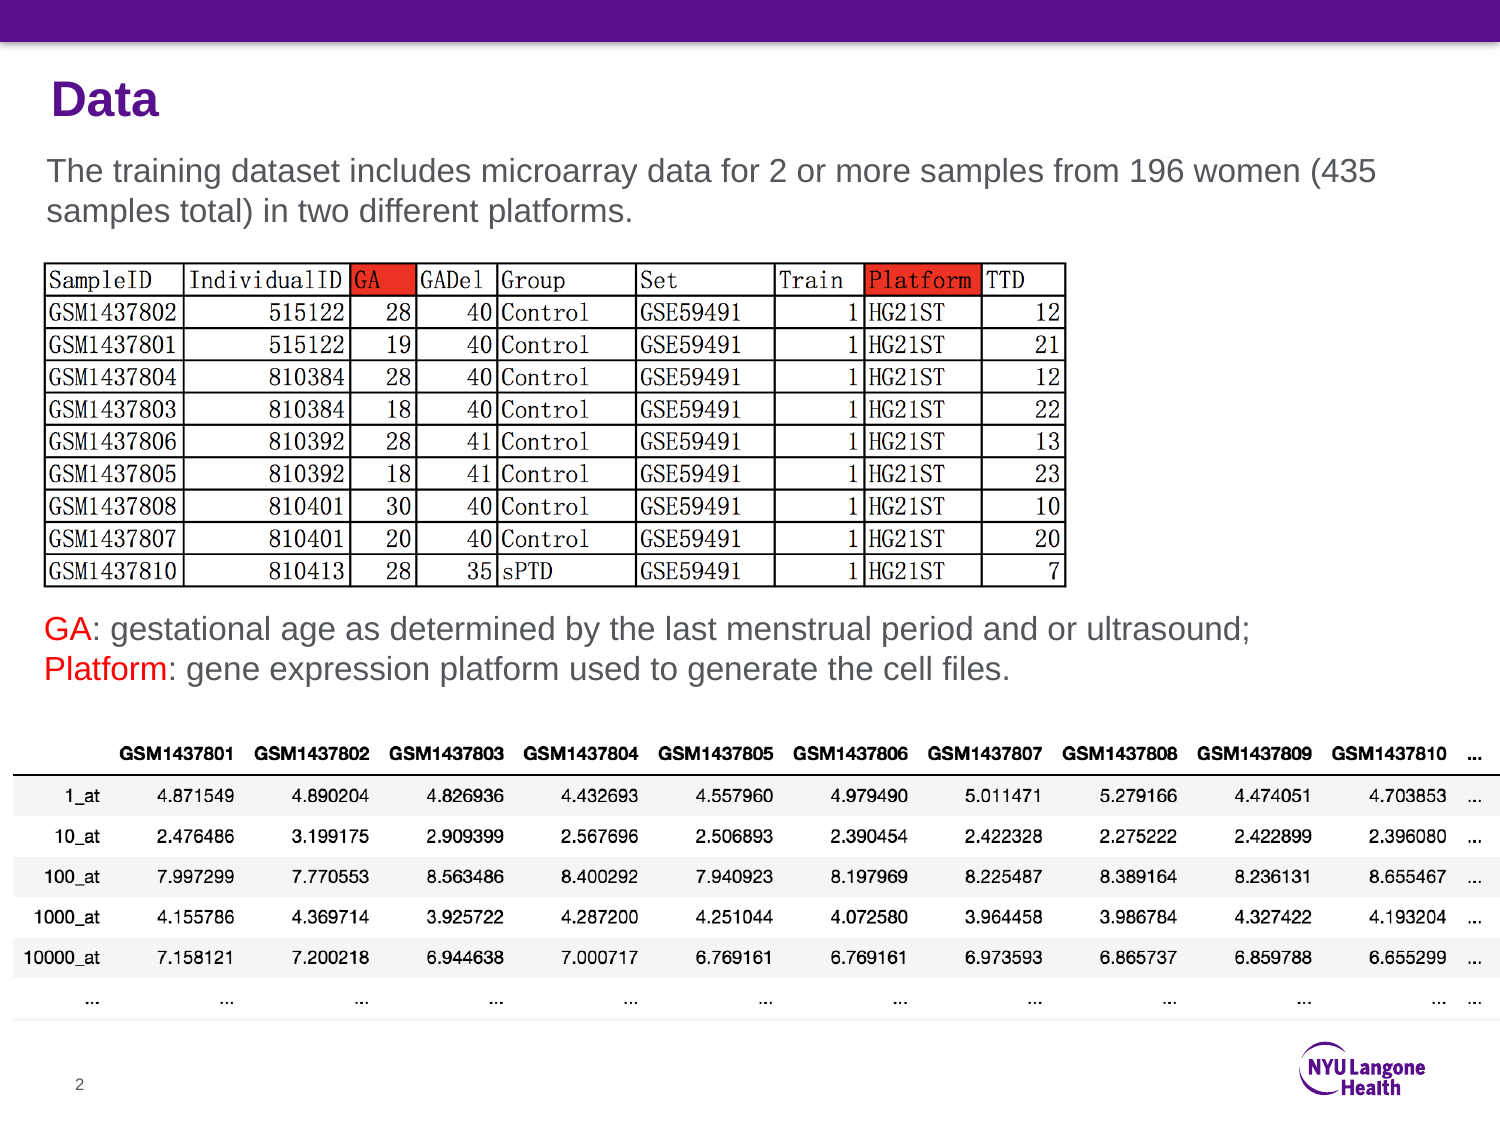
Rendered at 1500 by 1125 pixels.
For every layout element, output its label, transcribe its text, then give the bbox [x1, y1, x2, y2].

list The training dataset includes microarray data for 2 or more samples from 196 women (435 samples total) in two different platforms. [46, 148, 1397, 254]
title Data [50, 75, 1401, 127]
slide_number 2 [75, 1073, 117, 1094]
text_box GA: gestational age as determined by the last menstrual period and or ultrasound; Platform: gene expression platform used to generate the cell files. [29, 599, 1369, 695]
picture [0, 732, 1500, 1021]
picture [28, 253, 1082, 600]
